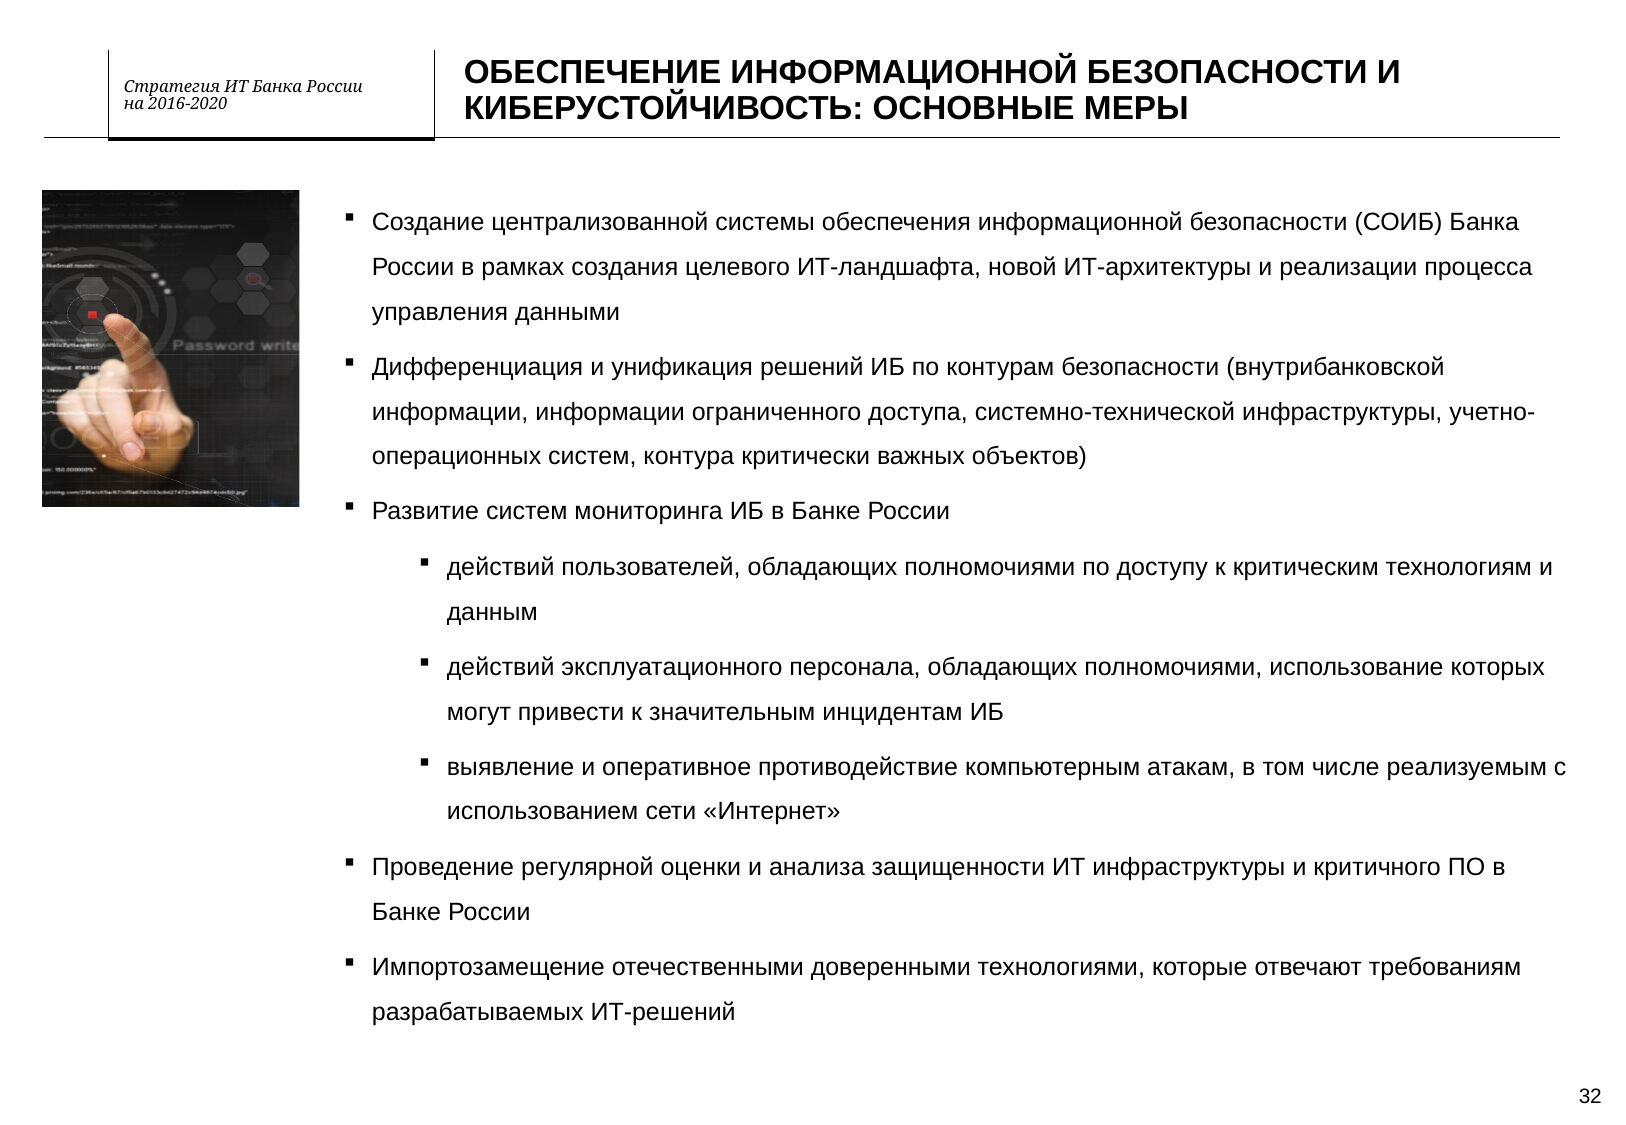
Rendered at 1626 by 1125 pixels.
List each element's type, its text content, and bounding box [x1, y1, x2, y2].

text_box Создание централизованной системы обеспечения информационной безопасности (СОИБ) Банка России в рамках создания целевого ИТ-ландшафта, новой ИТ-архитектуры и реализации процесса управления данными Дифференциация и унификация решений ИБ по контурам безопасности (внутрибанковской информации, информации ограниченного доступа, системно-технической инфраструктуры, учетно-операционных систем, контура критически важных объектов) Развитие систем мониторинга ИБ в Банке России действий пользователей, обладающих полномочиями по доступу к критическим технологиям и данным действий эксплуатационного персонала, обладающих полномочиями, использование которых могут привести к значительным инцидентам ИБ выявление и оперативное противодействие компьютерным атакам, в том числе реализуемым с использованием сети «Интернет» Проведение регулярной оценки и анализа защищенности ИТ инфраструктуры и критичного ПО в Банке России Импортозамещение отечественными доверенными технологиями, которые отвечают требованиям разрабатываемых ИТ-решений [343, 190, 1581, 1042]
list Обеспечение Информационной Безопасности и киберустойчивость: ОСНОВНЫЕ МЕРЫ [449, 55, 1550, 141]
picture [42, 190, 300, 507]
slide_number 32 [1558, 1065, 1623, 1125]
